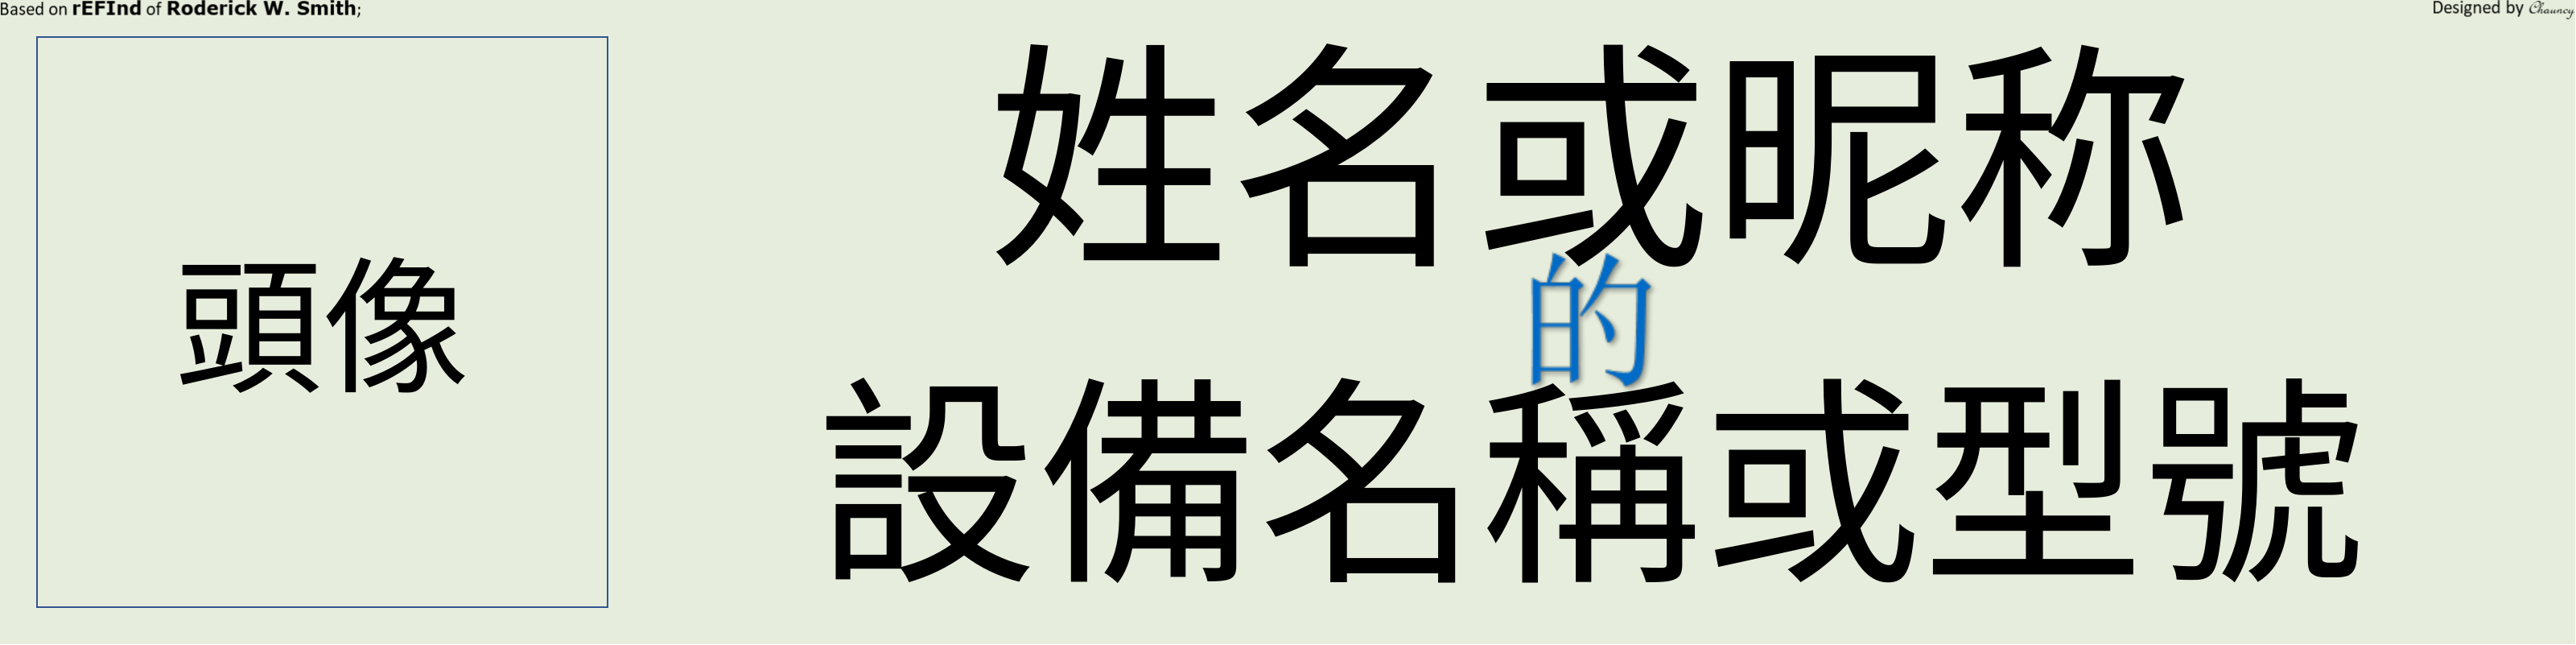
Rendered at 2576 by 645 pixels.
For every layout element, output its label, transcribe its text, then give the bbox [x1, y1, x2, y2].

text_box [644, 0, 2538, 620]
picture [0, 0, 365, 19]
picture [2538, 0, 2575, 22]
text_box 頭像 [36, 36, 608, 608]
